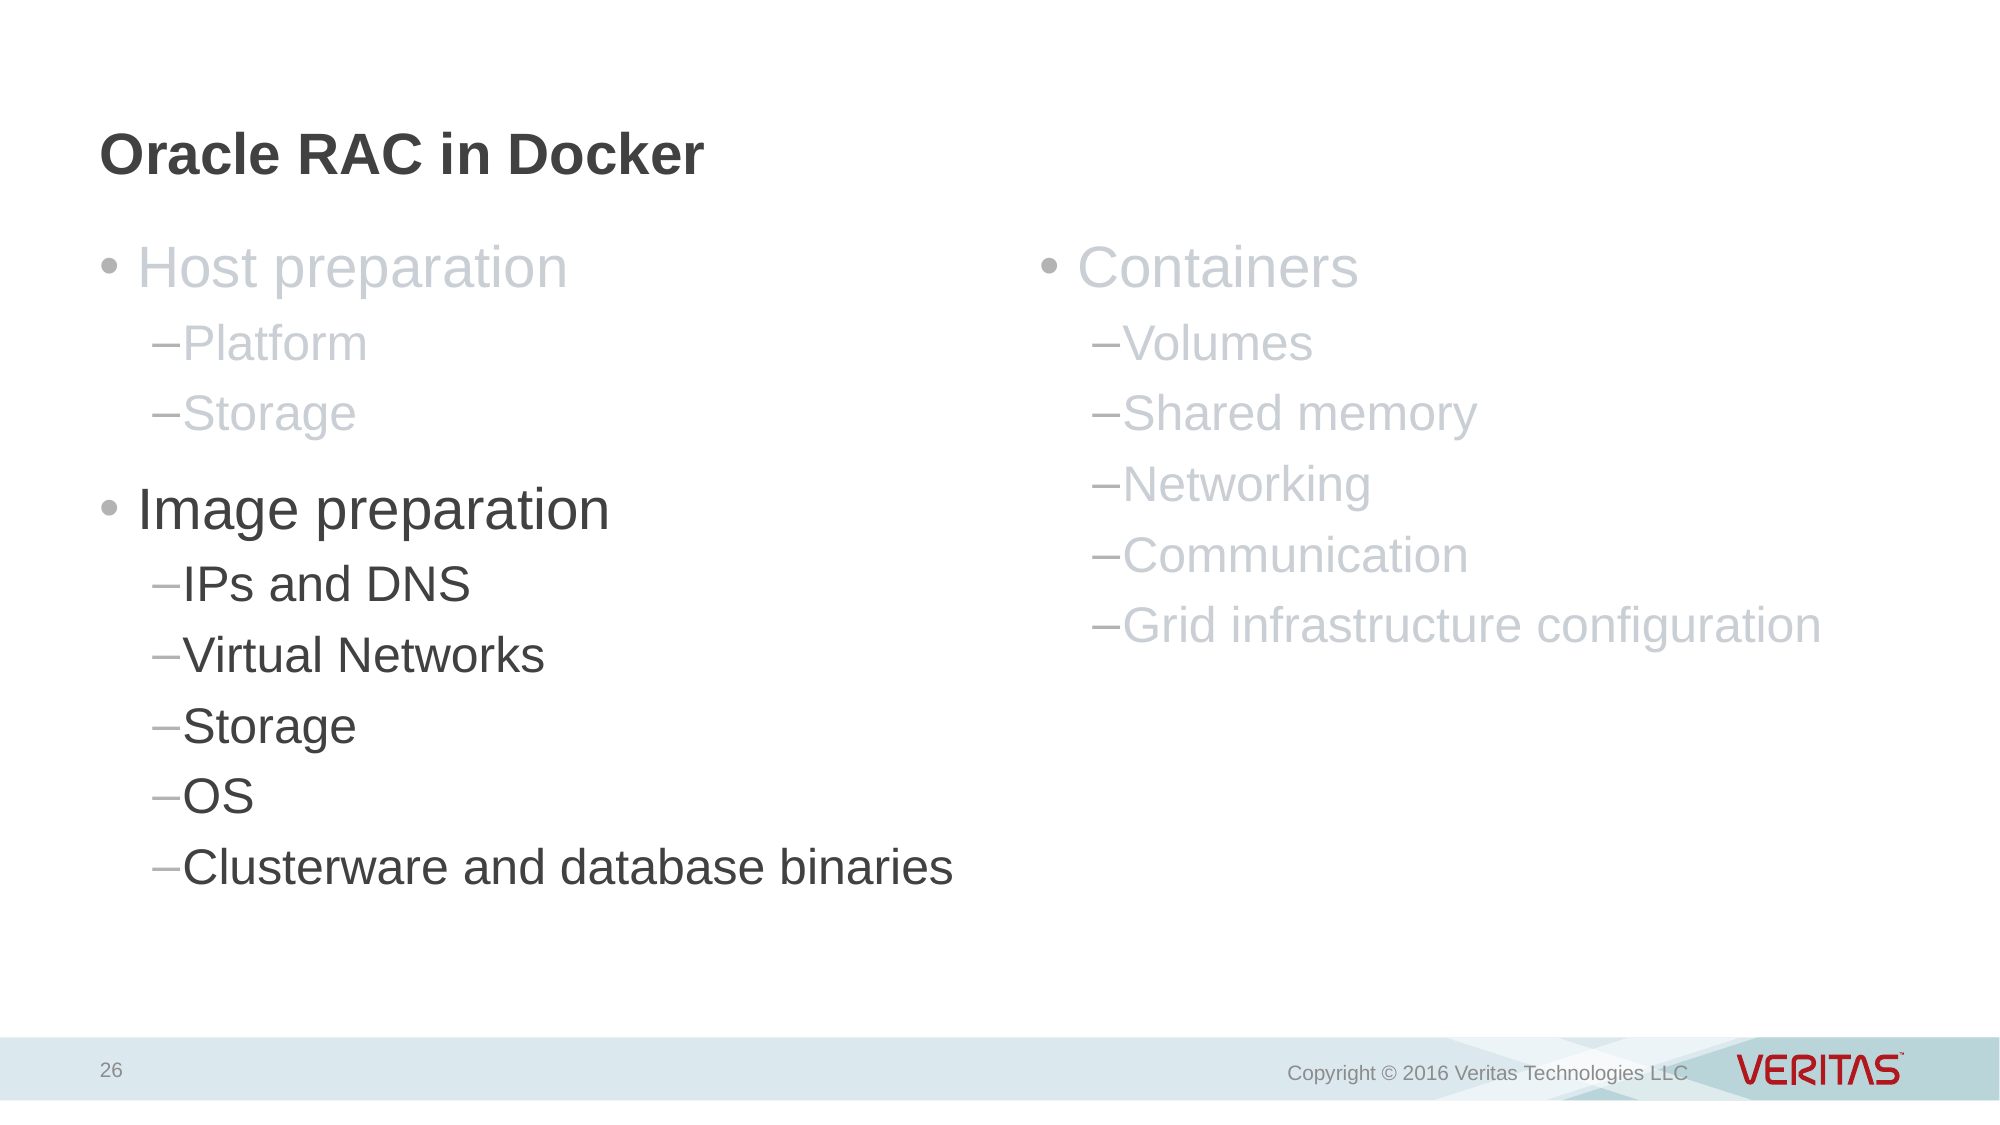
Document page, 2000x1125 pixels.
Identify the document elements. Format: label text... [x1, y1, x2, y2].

footer Copyright © 2016 Veritas Technologies LLC [1287, 1057, 1811, 1088]
list Host preparation Platform Storage Image preparation IPs and DNS Virtual Networks Storage OS Clusterware and database binaries [99, 237, 960, 975]
title Oracle RAC in Docker [99, 50, 1900, 188]
list Containers Volumes Shared memory Networking Communication Grid infrastructure configuration [1039, 237, 1900, 975]
slide_number 26 [99, 1054, 167, 1084]
